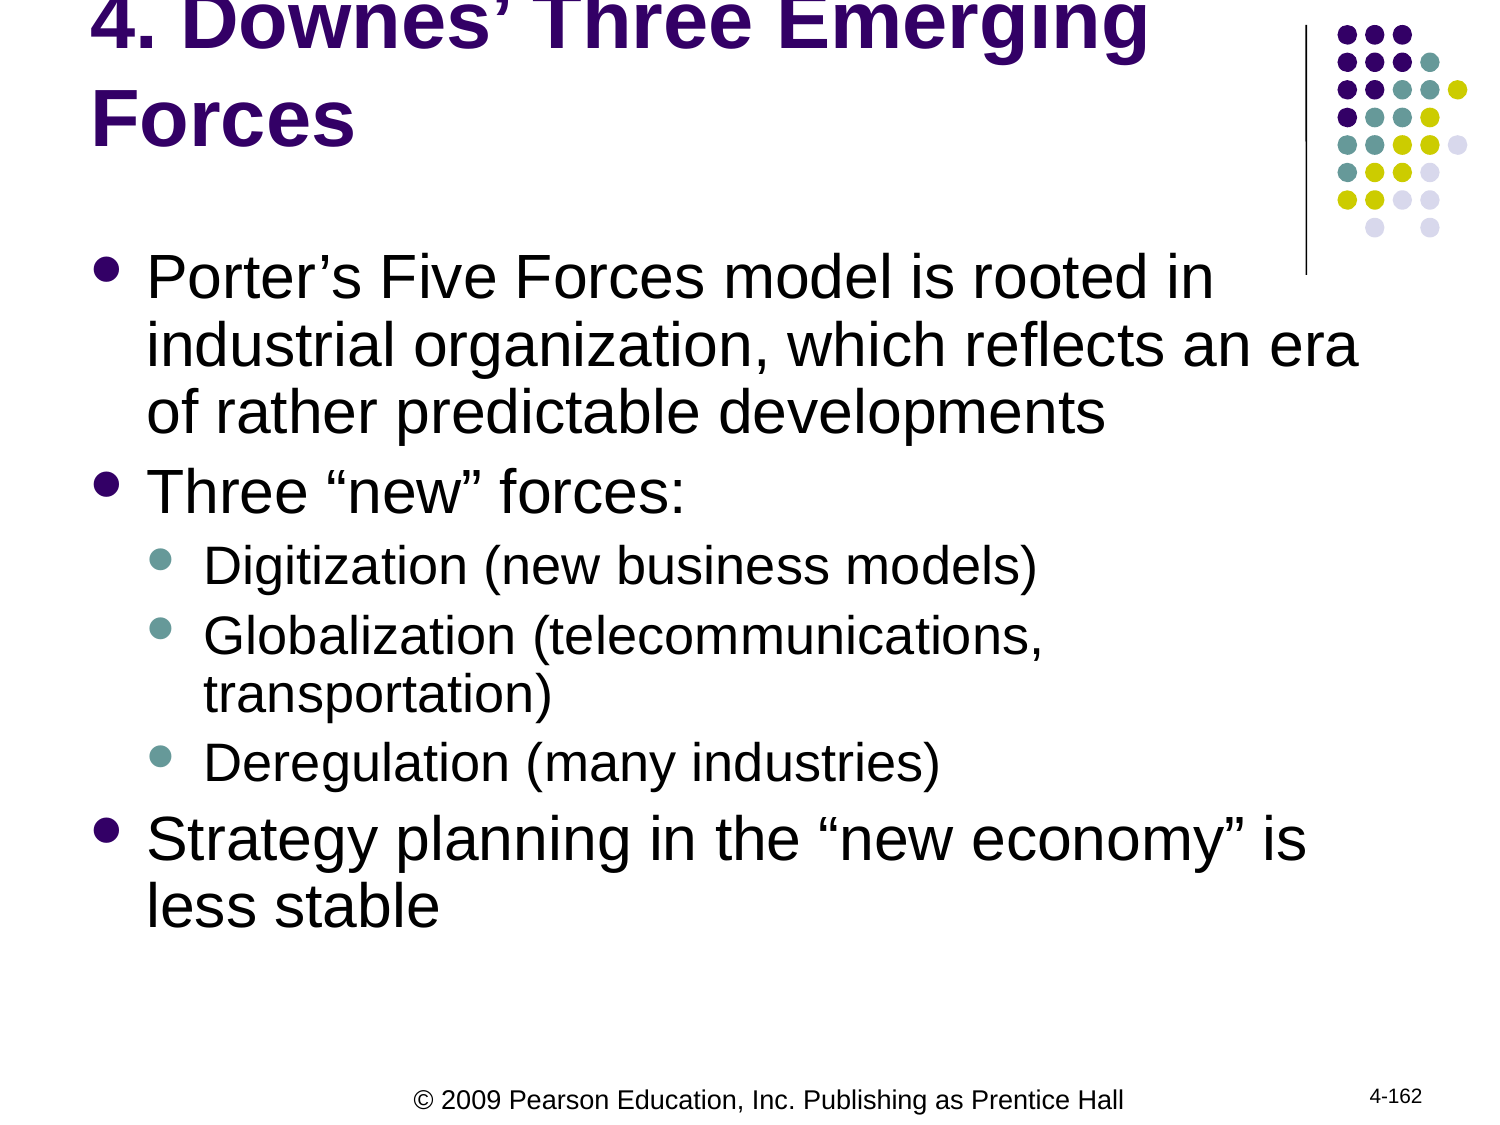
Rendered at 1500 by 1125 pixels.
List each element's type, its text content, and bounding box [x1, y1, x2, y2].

list Porter’s Five Forces model is rooted in industrial organization, which reflects an era of rather predictable developments Three “new” forces: Digitization (new business models) Globalization (telecommunications, transportation) Deregulation (many industries) Strategy planning in the “new economy” is less stable [74, 237, 1426, 962]
title 4. Downes’ Three Emerging Forces [74, 37, 1313, 171]
slide_number 4-162 [1337, 1074, 1438, 1125]
